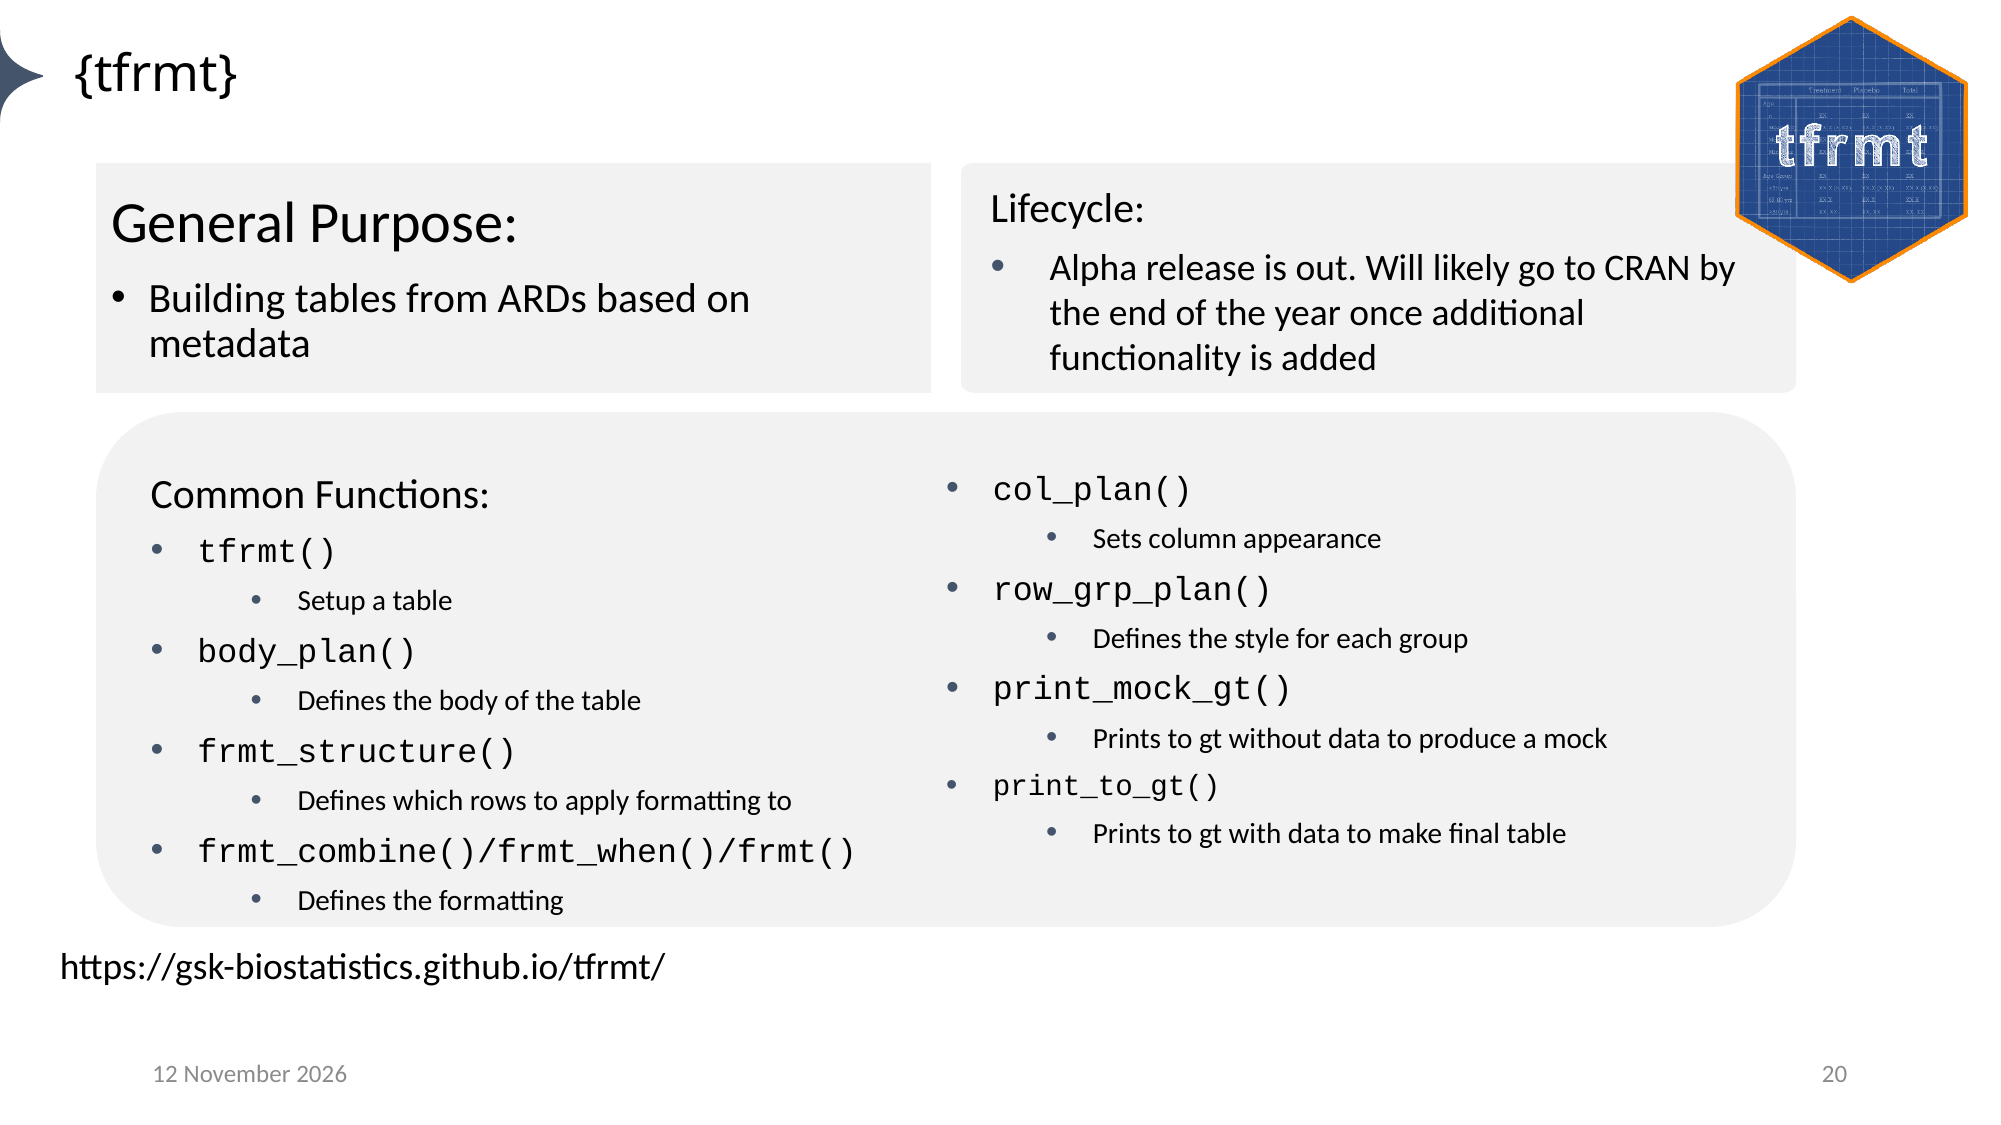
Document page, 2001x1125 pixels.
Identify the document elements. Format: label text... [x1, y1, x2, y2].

list https://gsk-biostatistics.github.io/tfrmt/ [59, 950, 1940, 1000]
text_box Lifecycle: Alpha release is out. Will likely go to CRAN by the end of the year once additional functionality is added [961, 162, 1797, 393]
picture [1694, 0, 2000, 308]
text_box Common Functions: tfrmt() Setup a table body_plan() Defines the body of the table frmt_structure() Defines which rows to apply formatting to frmt_combine()/frmt_when()/frmt() Defines the formatting col_plan() Sets column appearance row_grp_plan() Defines the style for each group print_mock_gt() Prints to gt without data to produce a mock print_to_gt() Prints to gt with data to make final table [95, 411, 1797, 928]
slide_number 20 [1412, 1042, 1863, 1103]
list General Purpose: Building tables from ARDs based on metadata [96, 162, 932, 393]
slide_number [137, 1042, 588, 1103]
title {tfrmt} [59, 39, 1694, 111]
